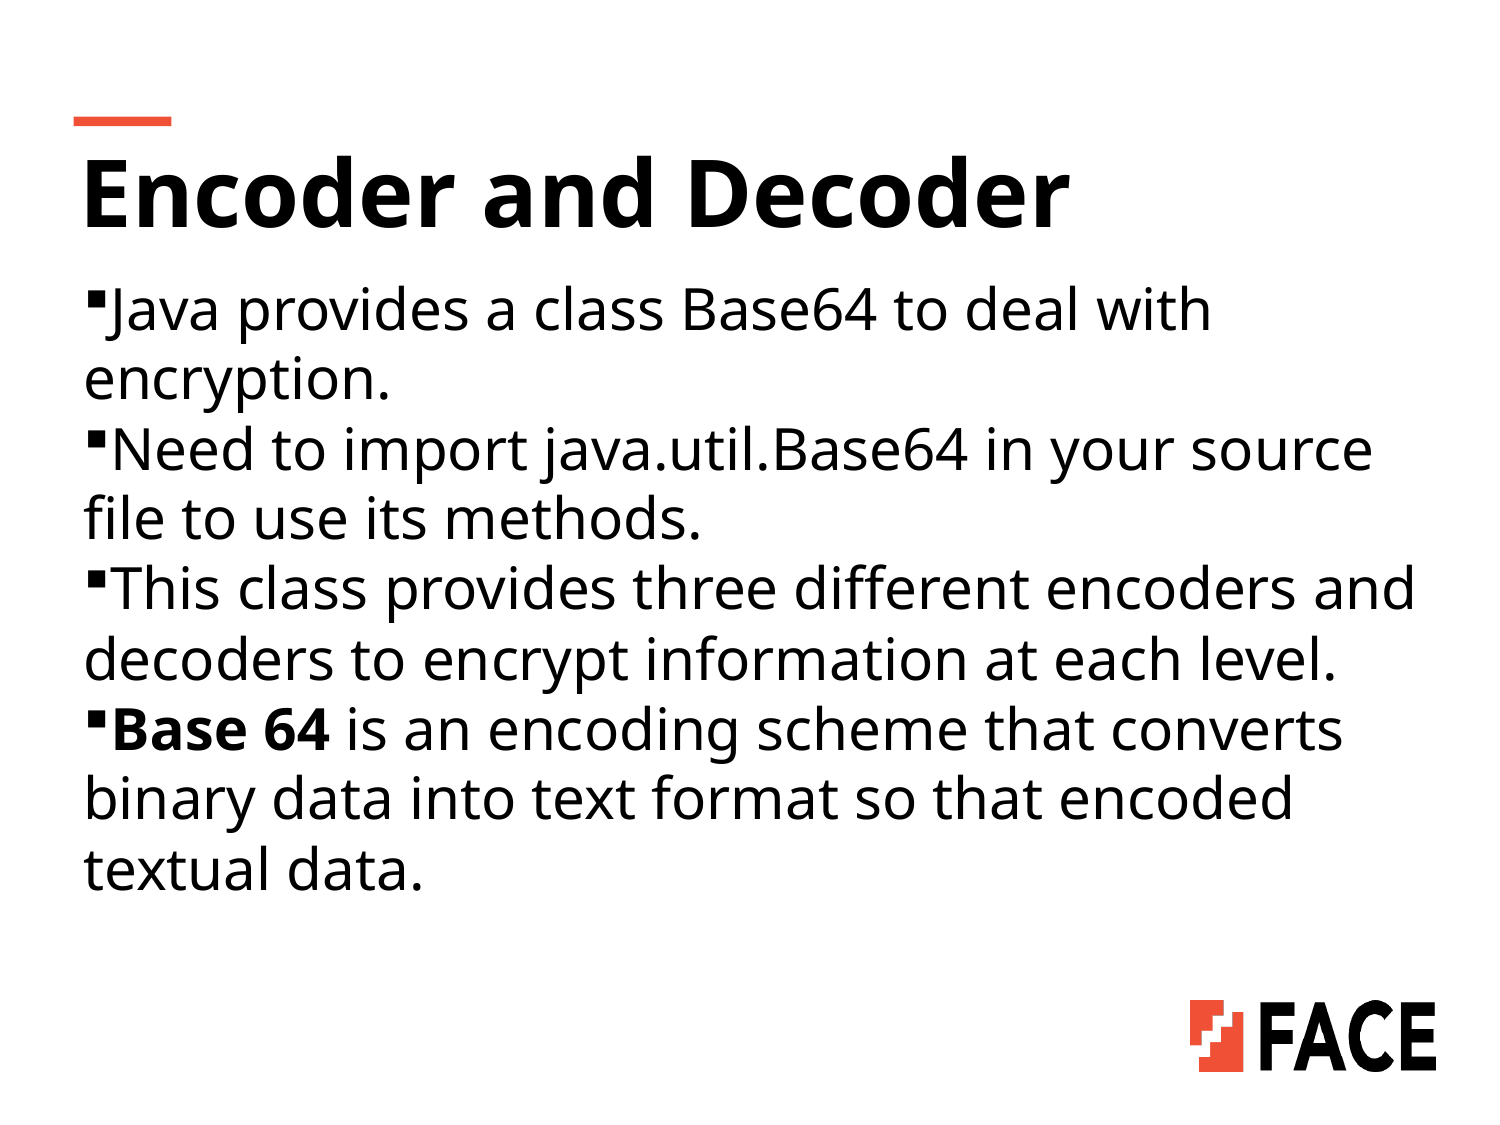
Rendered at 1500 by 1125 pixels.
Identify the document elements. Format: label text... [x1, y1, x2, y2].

text_box [71, 115, 173, 128]
text_box Encoder and Decoder [64, 126, 1435, 254]
text_box Java provides a class Base64 to deal with encryption. Need to import java.util.Base64 in your source file to use its methods. This class provides three different encoders and decoders to encrypt information at each level. Base 64 is an encoding scheme that converts binary data into text format so that encoded textual data. [68, 264, 1435, 972]
picture [1189, 1000, 1436, 1072]
